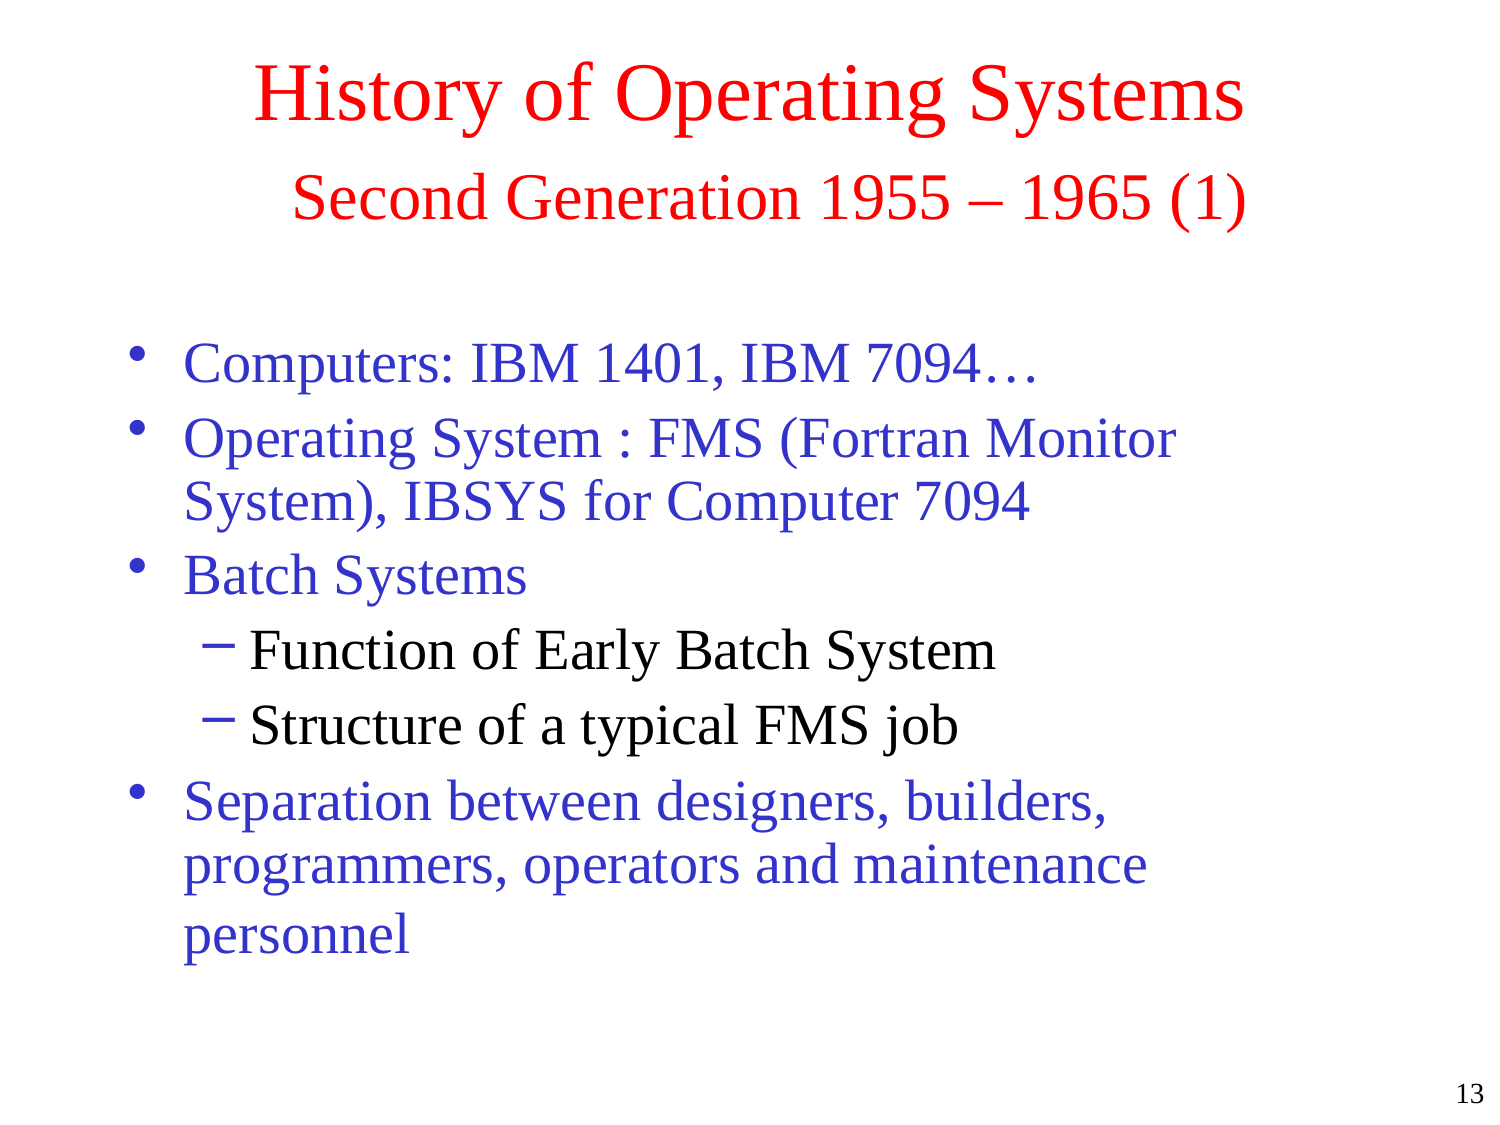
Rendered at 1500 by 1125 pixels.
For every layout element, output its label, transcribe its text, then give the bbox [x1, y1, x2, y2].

slide_number 13 [1433, 1066, 1500, 1125]
title History of Operating Systems Second Generation 1955 – 1965 (1) [112, 42, 1388, 231]
list Computers: IBM 1401, IBM 7094… Operating System : FMS (Fortran Monitor System), IBSYS for Computer 7094 Batch Systems Function of Early Batch System Structure of a typical FMS job Separation between designers, builders, programmers, operators and maintenance personnel [112, 324, 1388, 1000]
